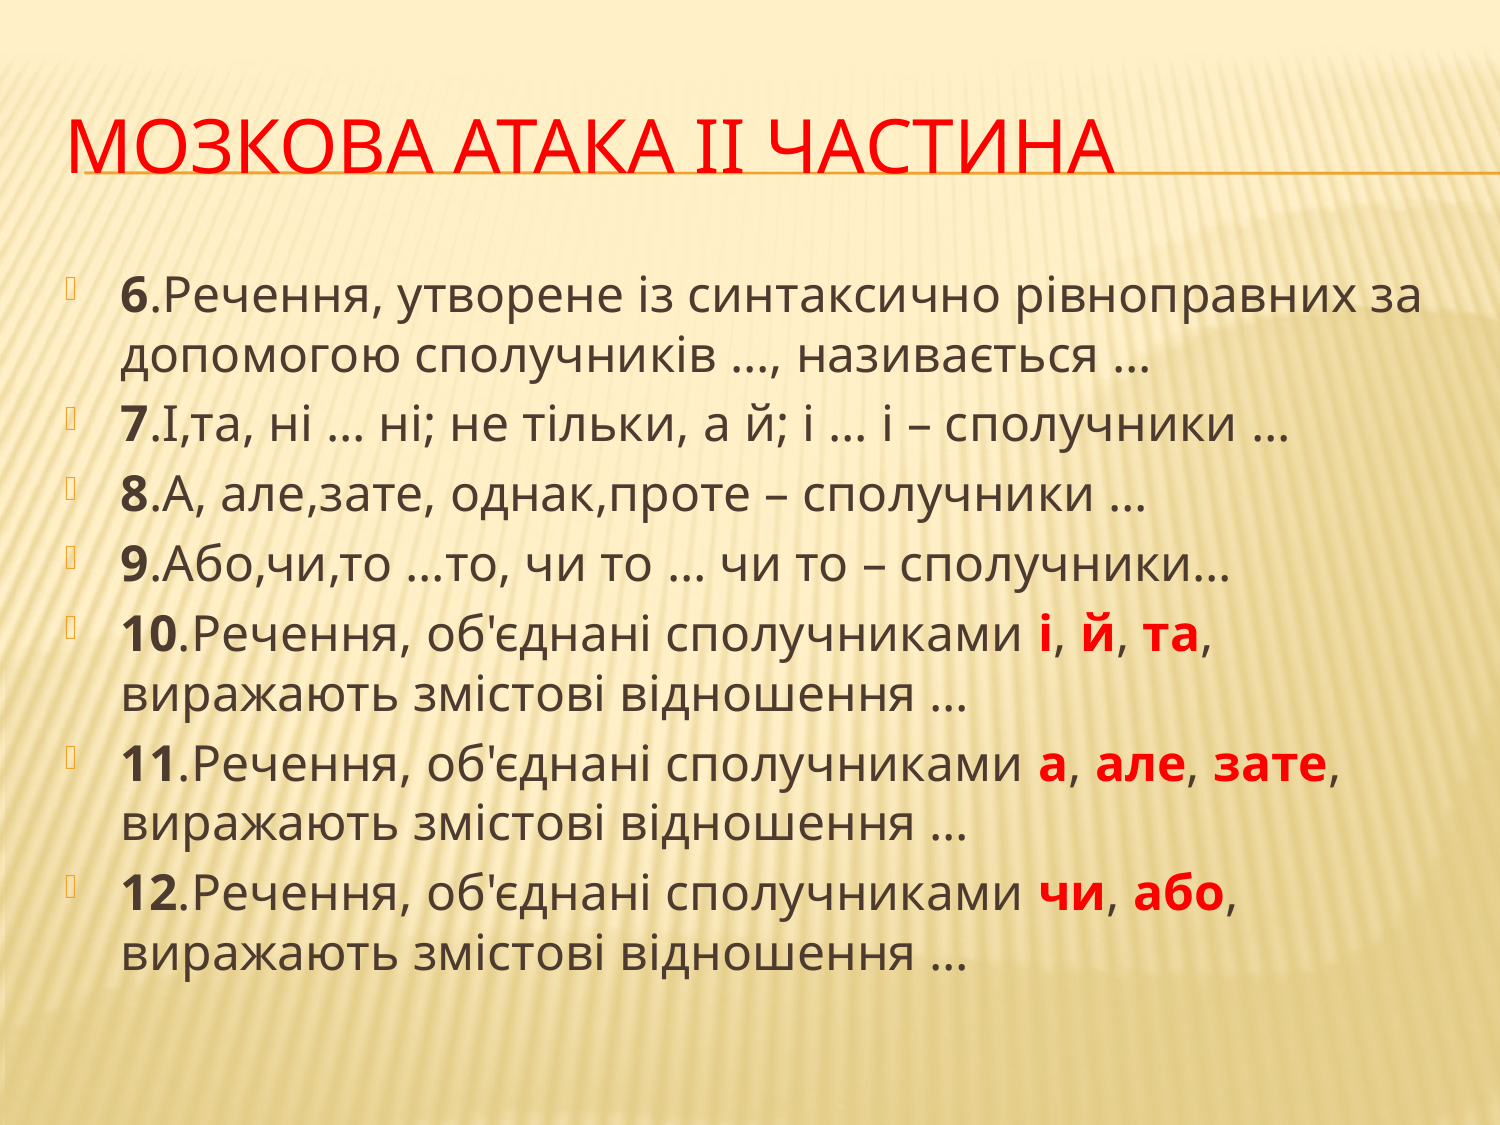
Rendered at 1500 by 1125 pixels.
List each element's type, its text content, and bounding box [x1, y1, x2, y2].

title Мозкова атака ІІ частина [50, 75, 1475, 213]
list 6.Речення, утворене із синтаксично рівноправних за допомогою сполучників …, називається … 7.І,та, ні … ні; не тільки, а й; і … і – сполучники … 8.А, але,зате, однак,проте – сполучники … 9.Або,чи,то …то, чи то … чи то – сполучники… 10.Речення, об'єднані сполучниками і, й, та, виражають змістові відношення … 11.Речення, об'єднані сполучниками а, але, зате, виражають змістові відношення … 12.Речення, об'єднані сполучниками чи, або, виражають змістові відношення … [50, 254, 1475, 998]
